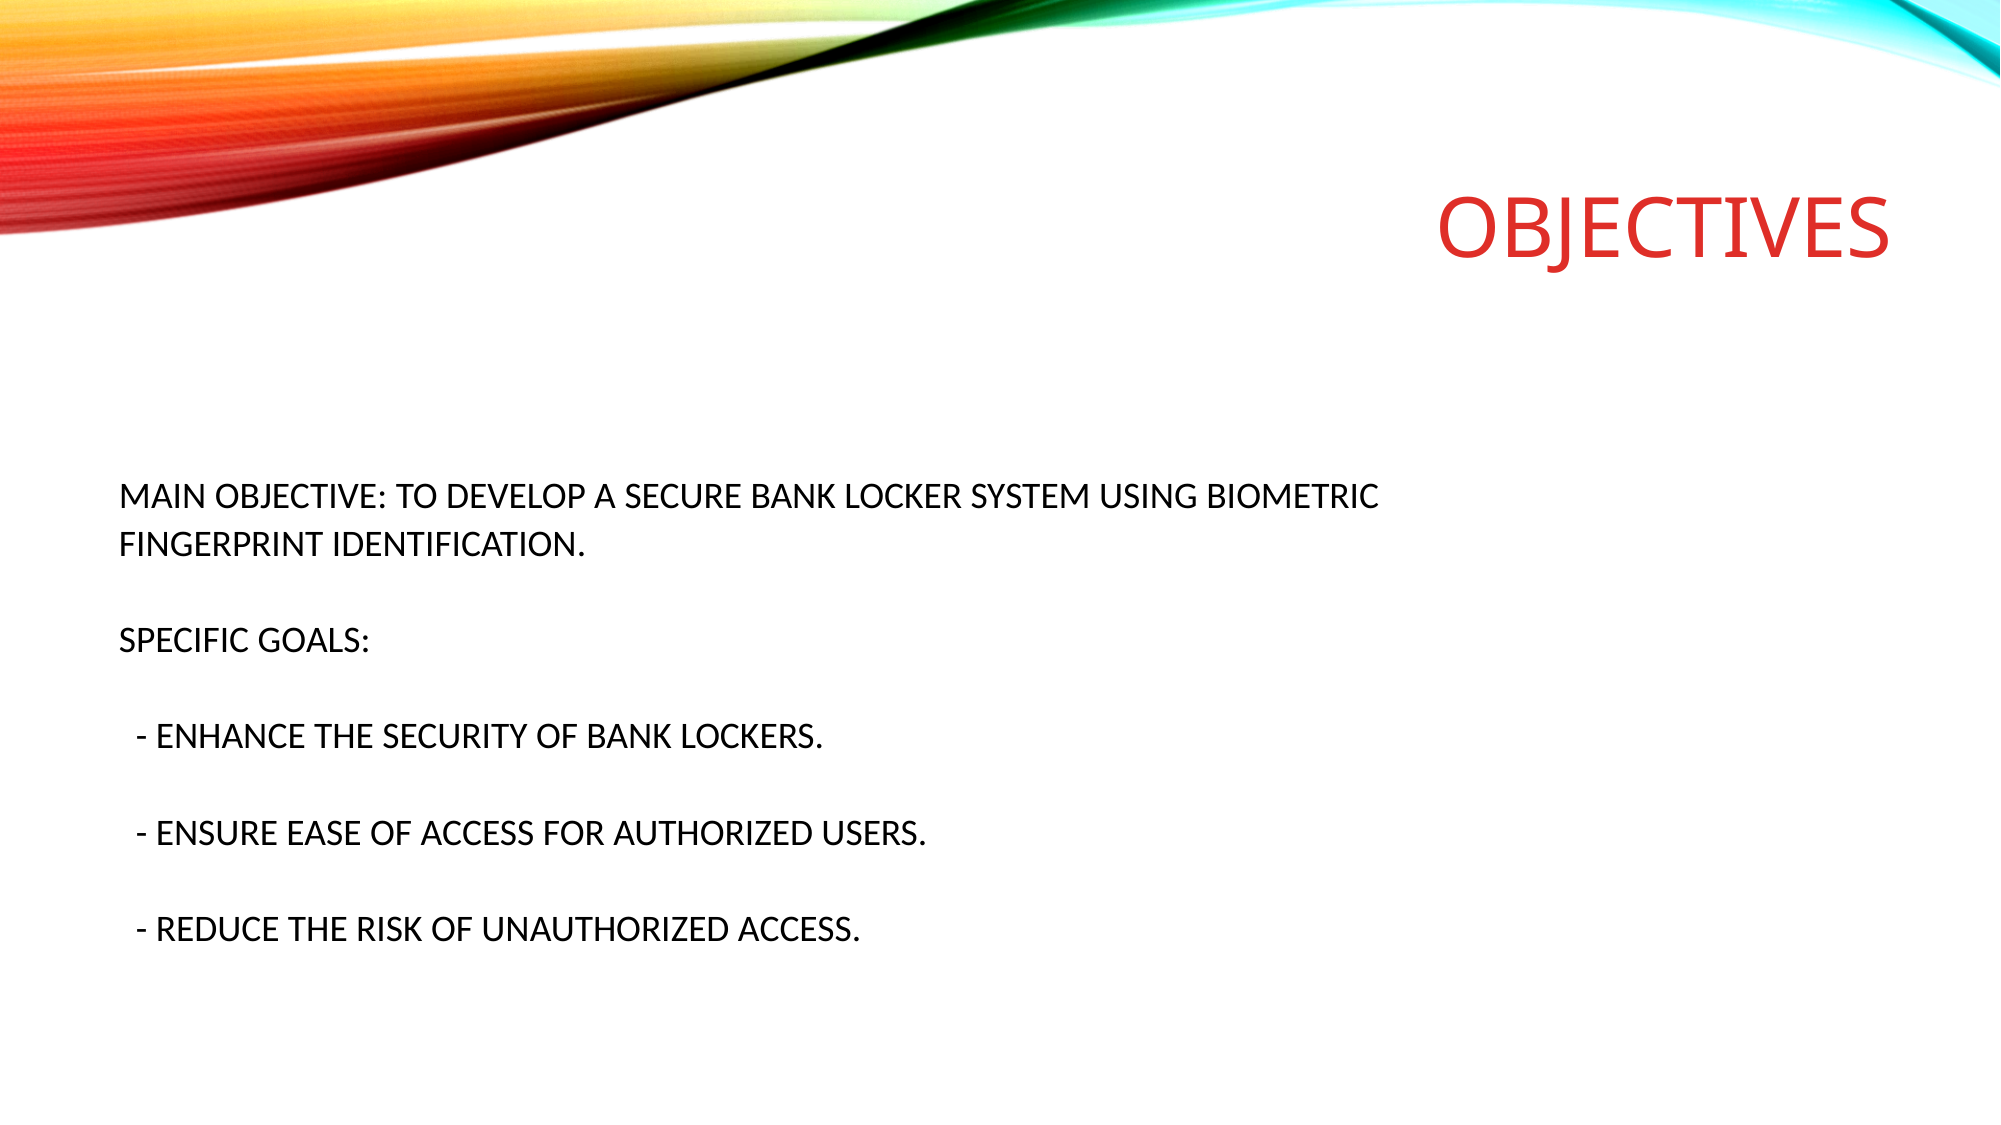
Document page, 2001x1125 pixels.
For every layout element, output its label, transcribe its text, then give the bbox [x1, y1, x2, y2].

title Main Objective: To develop a secure bank locker system using biometric fingerprint identification. specific Goals: - Enhance the security of bank lockers. - Ensure ease of access for authorized users. - Reduce the risk of unauthorized access. [103, 385, 1517, 1032]
text_box Objectives [495, 124, 1908, 337]
picture [0, 0, 2000, 237]
